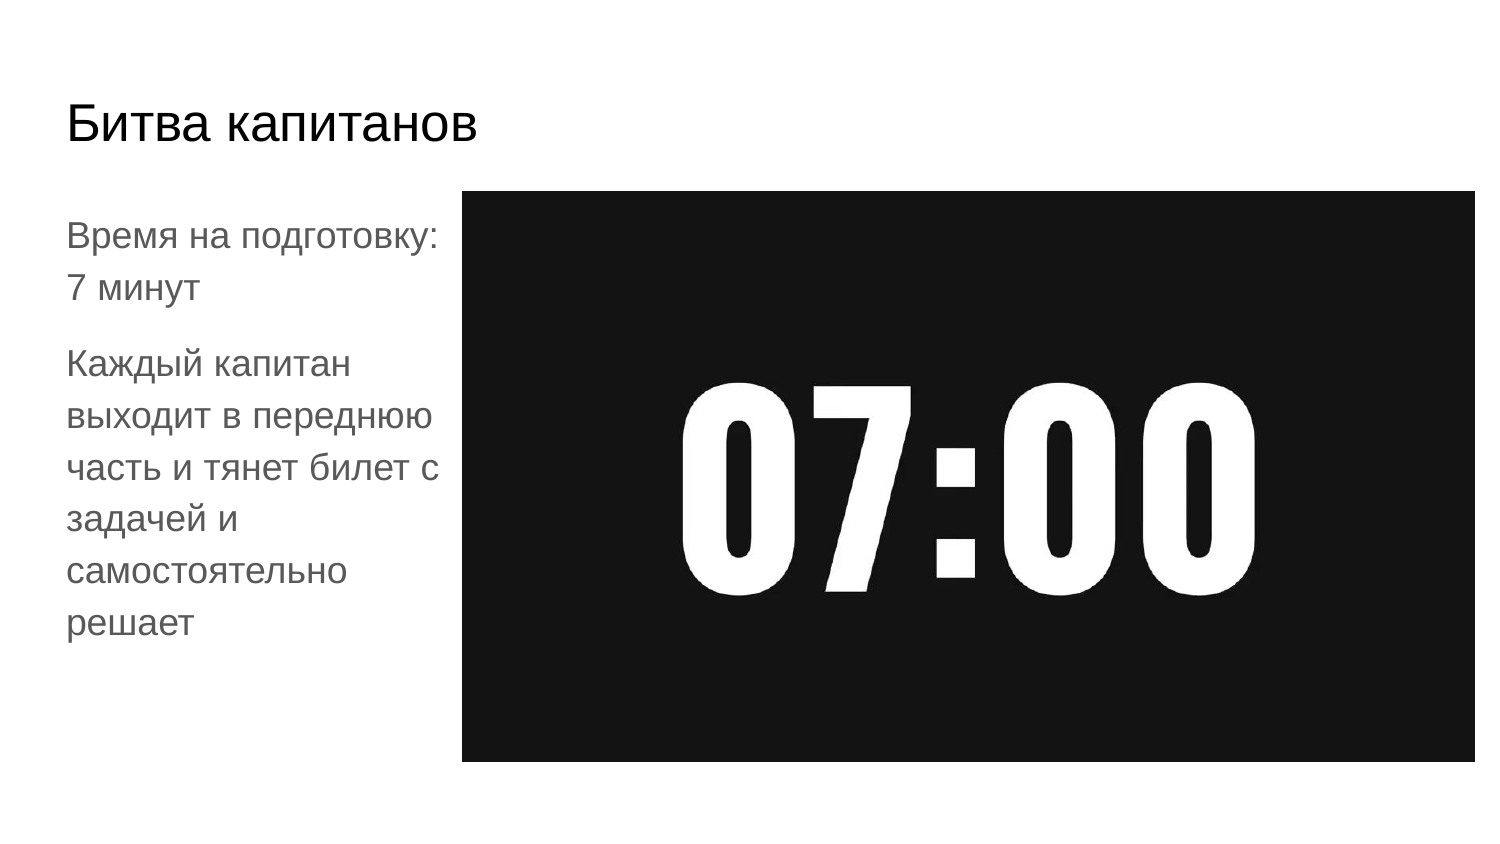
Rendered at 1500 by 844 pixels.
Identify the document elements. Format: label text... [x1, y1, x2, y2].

picture [462, 191, 1476, 762]
list Время на подготовку: 7 минут Каждый капитан выходит в переднюю часть и тянет билет с задачей и самостоятельно решает [51, 189, 479, 750]
title Битва капитанов [51, 72, 1449, 167]
